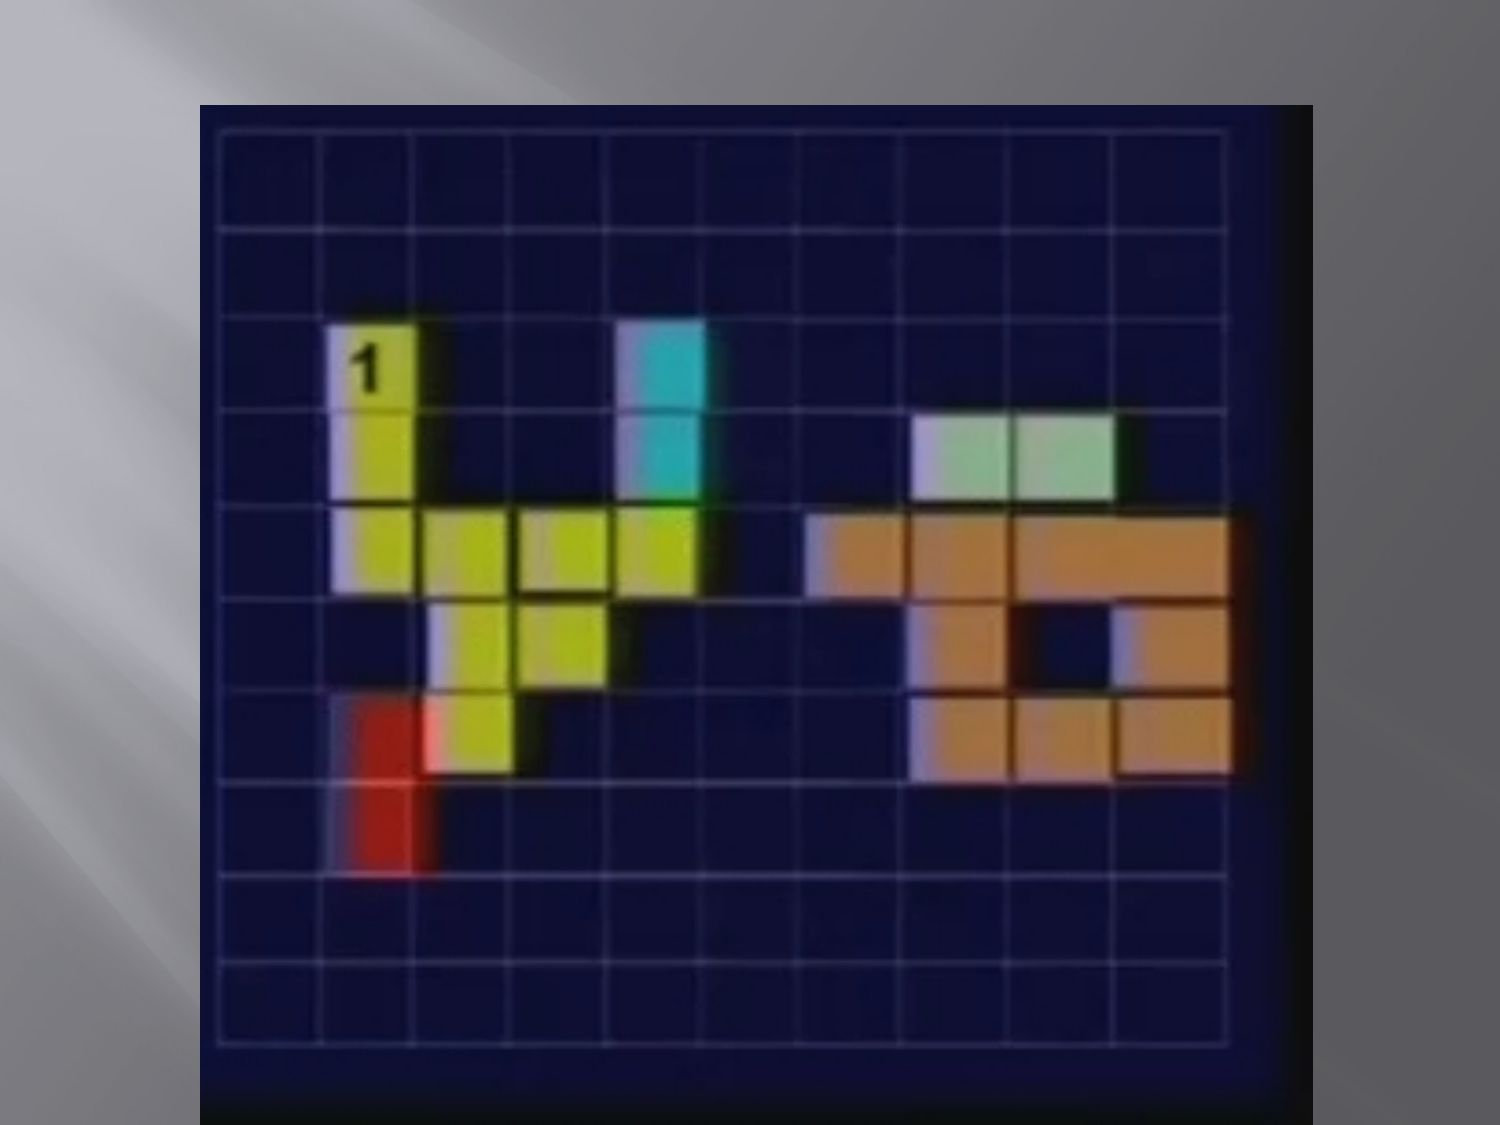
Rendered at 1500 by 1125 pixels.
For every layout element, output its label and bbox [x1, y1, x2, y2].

picture [199, 104, 1313, 1125]
